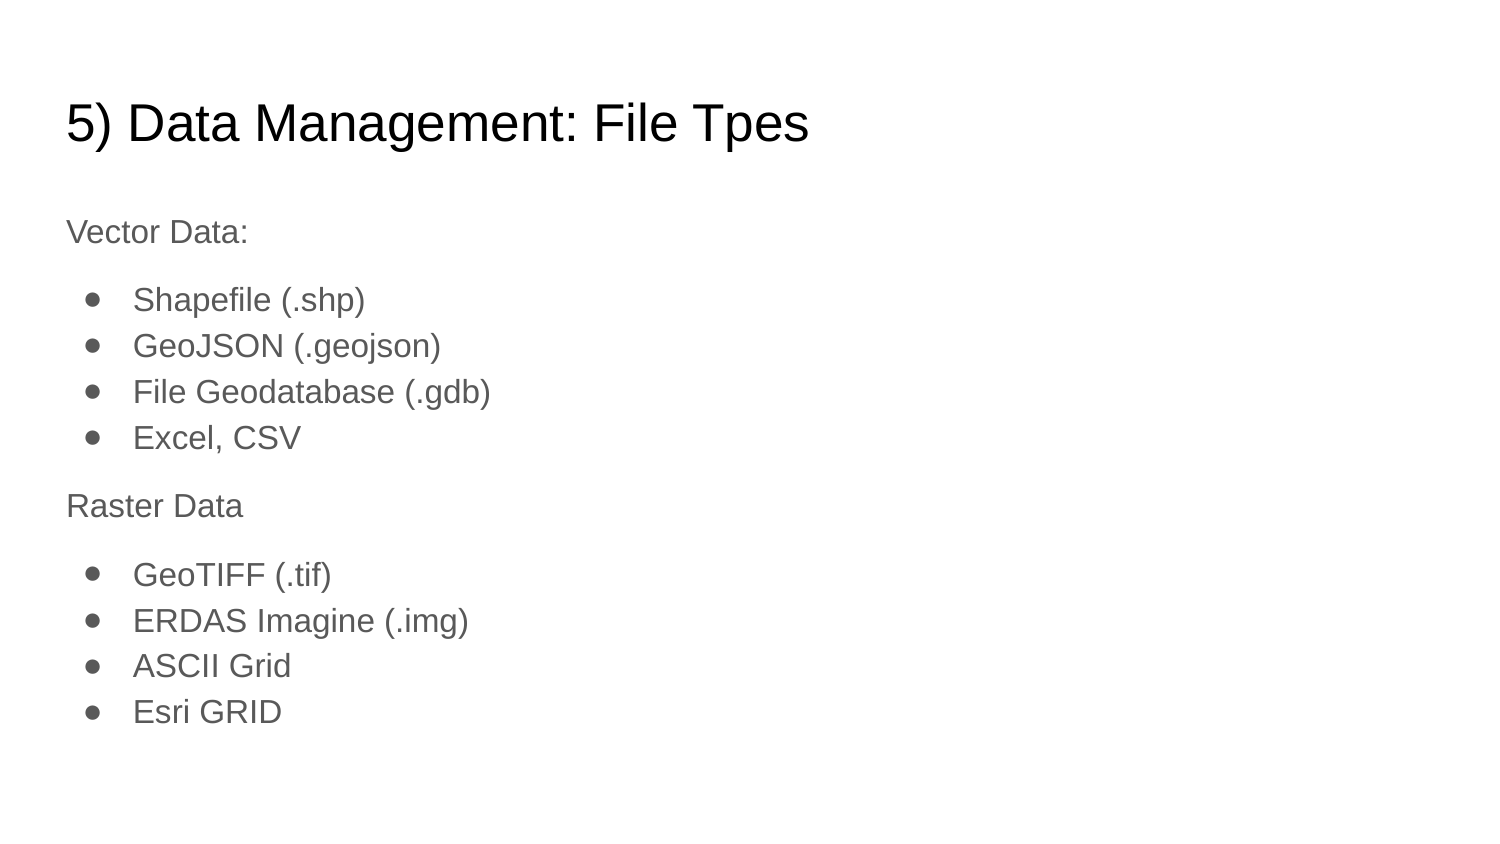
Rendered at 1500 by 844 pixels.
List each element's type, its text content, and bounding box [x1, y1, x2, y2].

list Vector Data: Shapefile (.shp) GeoJSON (.geojson) File Geodatabase (.gdb) Excel, CSV Raster Data GeoTIFF (.tif) ERDAS Imagine (.img) ASCII Grid Esri GRID [51, 189, 1449, 750]
title 5) Data Management: File Tpes [51, 72, 1449, 167]
